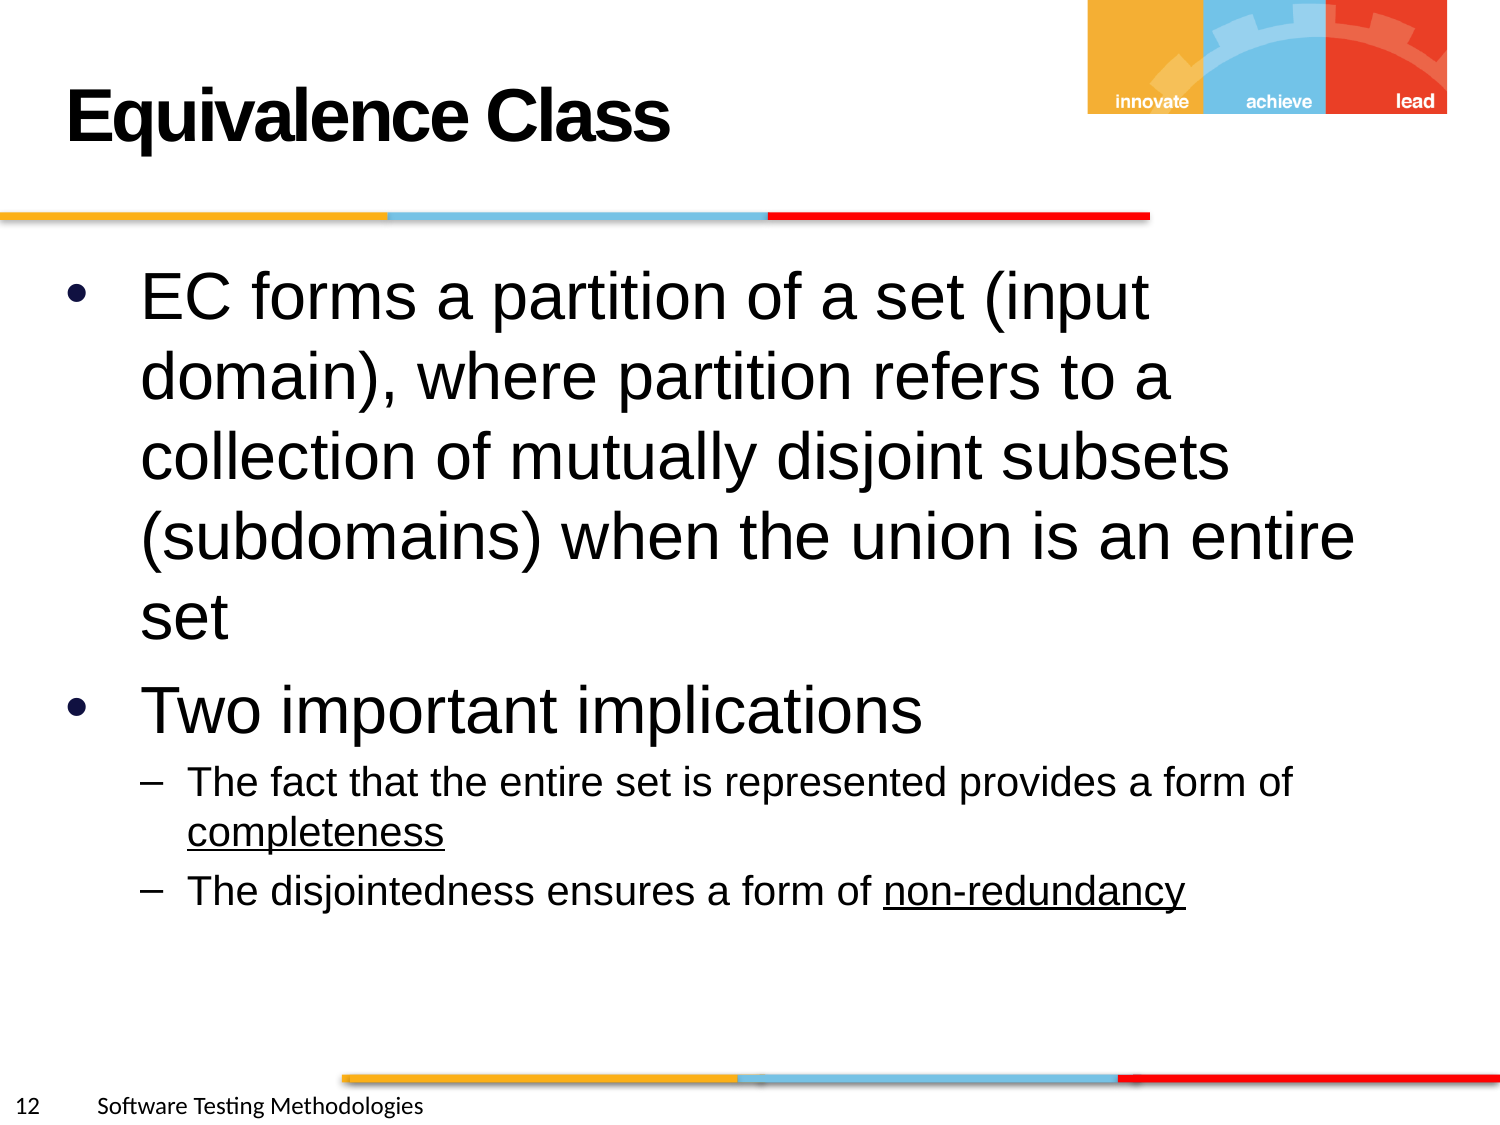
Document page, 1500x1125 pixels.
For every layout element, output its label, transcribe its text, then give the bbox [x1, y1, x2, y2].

picture [1087, 0, 1448, 114]
list Equivalence Class [50, 24, 1088, 213]
list EC forms a partition of a set (input domain), where partition refers to a collection of mutually disjoint subsets (subdomains) when the union is an entire set Two important implications The fact that the entire set is represented provides a form of completeness The disjointedness ensures a form of non-redundancy [50, 245, 1400, 1035]
